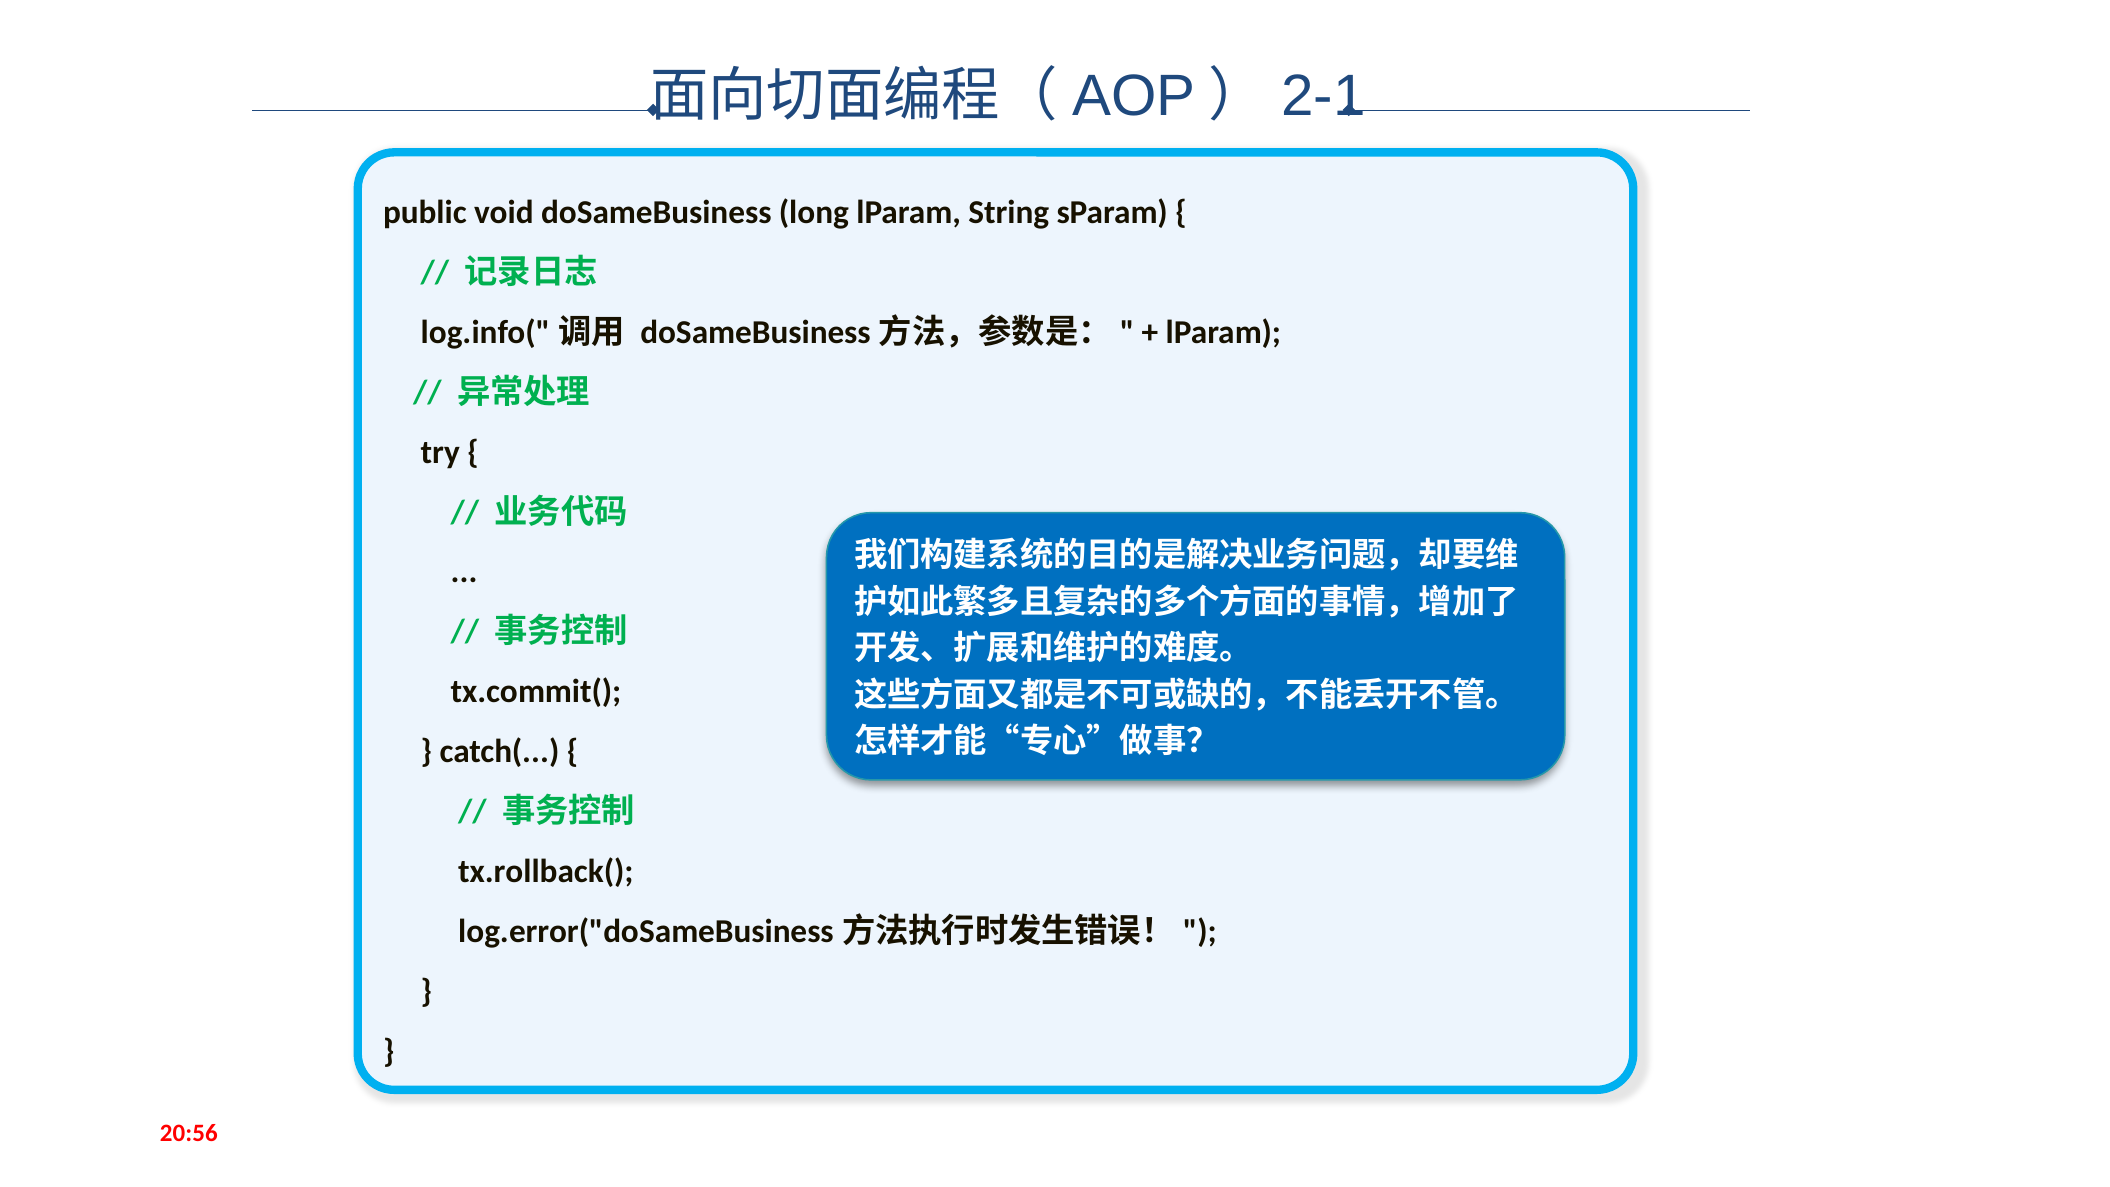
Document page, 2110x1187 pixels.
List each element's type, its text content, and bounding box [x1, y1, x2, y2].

text_box 我们构建系统的目的是解决业务问题，却要维 护如此繁多且复杂的多个方面的事情，增加了 开发、扩展和维护的难度。 这些方面又都是不可或缺的，不能丢开不管。 怎样才能“专心”做事？ [826, 512, 1565, 780]
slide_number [145, 1099, 620, 1163]
text_box 面向切面编程（AOP）2-1 [548, 61, 1469, 132]
text_box public void doSameBusiness (long lParam, String sParam) { // 记录日志 log.info("调用 doSameBusiness方法，参数是：" + lParam); // 异常处理 try { // 业务代码 ... // 事务控制 tx.commit(); } catch(...) { // 事务控制 tx.rollback(); log.error("doSameBusiness方法执行时发生错误！"); } } [357, 152, 1634, 1090]
